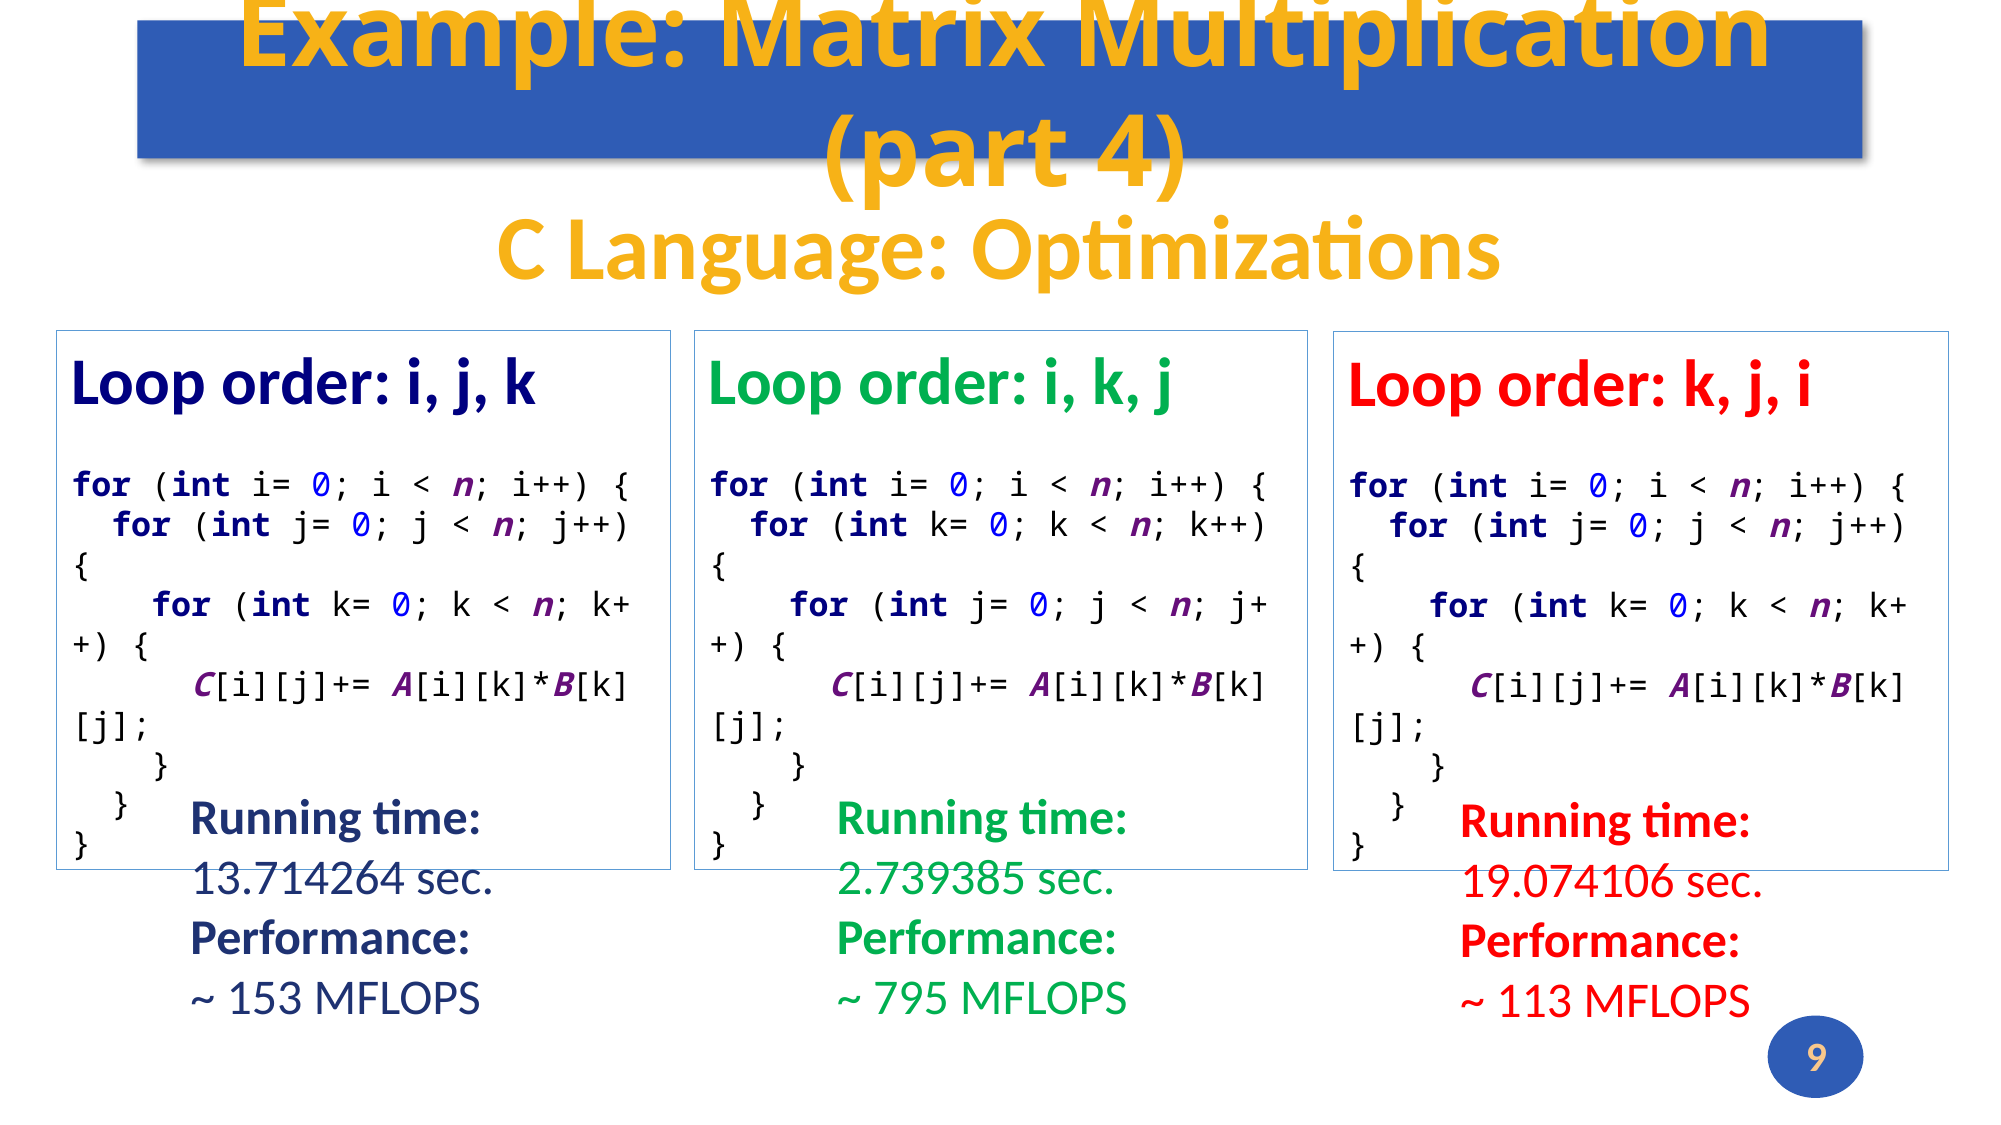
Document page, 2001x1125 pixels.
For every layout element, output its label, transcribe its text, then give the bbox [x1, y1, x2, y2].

text_box Loop order: k, j, i for (int i= 0; i < n; i++) { for (int j= 0; j < n; j++) { for (int k= 0; k < n; k++) { C[i][j]+= A[i][k]*B[k][j]; } } } [1333, 331, 1949, 871]
text_box Loop order: i, k, j for (int i= 0; i < n; i++) { for (int k= 0; k < n; k++) { for (int j= 0; j < n; j++) { C[i][j]+= A[i][k]*B[k][j]; } } } [694, 330, 1308, 870]
title Example: Matrix Multiplication (part 4) [137, 17, 1863, 156]
text_box Running time: 2.739385 sec. Performance: ~ 795 MFLOPS [822, 777, 1178, 1033]
text_box Loop order: i, j, k for (int i= 0; i < n; i++) { for (int j= 0; j < n; j++) { for (int k= 0; k < n; k++) { C[i][j]+= A[i][k]*B[k][j]; } } } [56, 330, 671, 870]
list C Language: Optimizations [137, 193, 1863, 309]
text_box Running time: 19.074106 sec. Performance: ~ 113 MFLOPS [1445, 780, 1837, 1036]
slide_number 9 [1767, 1015, 1866, 1095]
text_box Running time: 13.714264 sec. Performance: ~ 153 MFLOPS [175, 777, 552, 1033]
